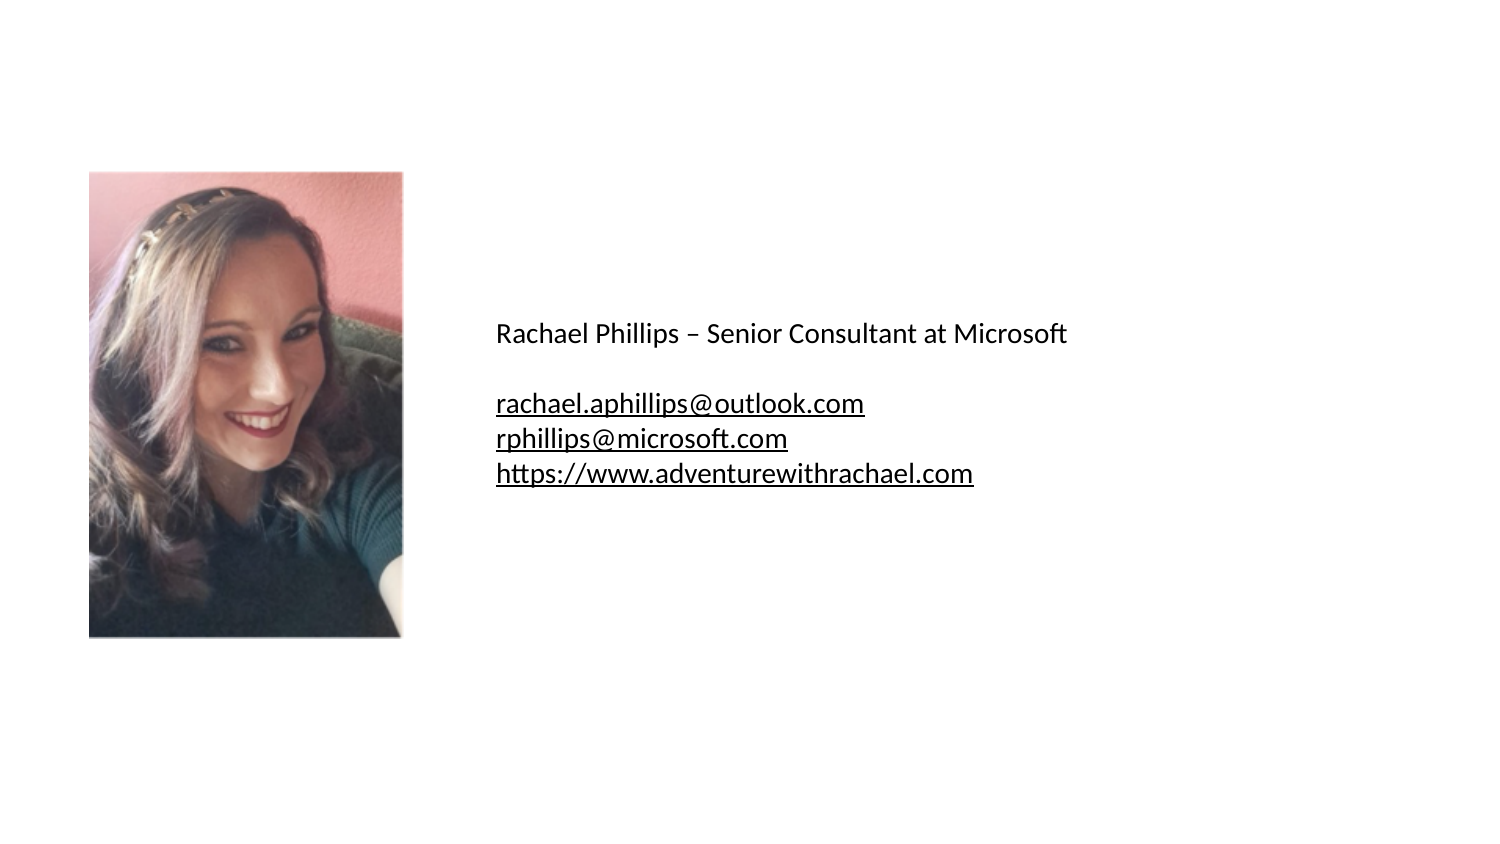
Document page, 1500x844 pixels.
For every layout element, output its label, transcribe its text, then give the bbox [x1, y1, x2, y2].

picture [88, 171, 404, 640]
text_box Rachael Phillips – Senior Consultant at Microsoft rachael.aphillips@outlook.com rphillips@microsoft.com https://www.adventurewithrachael.com [481, 299, 1266, 574]
